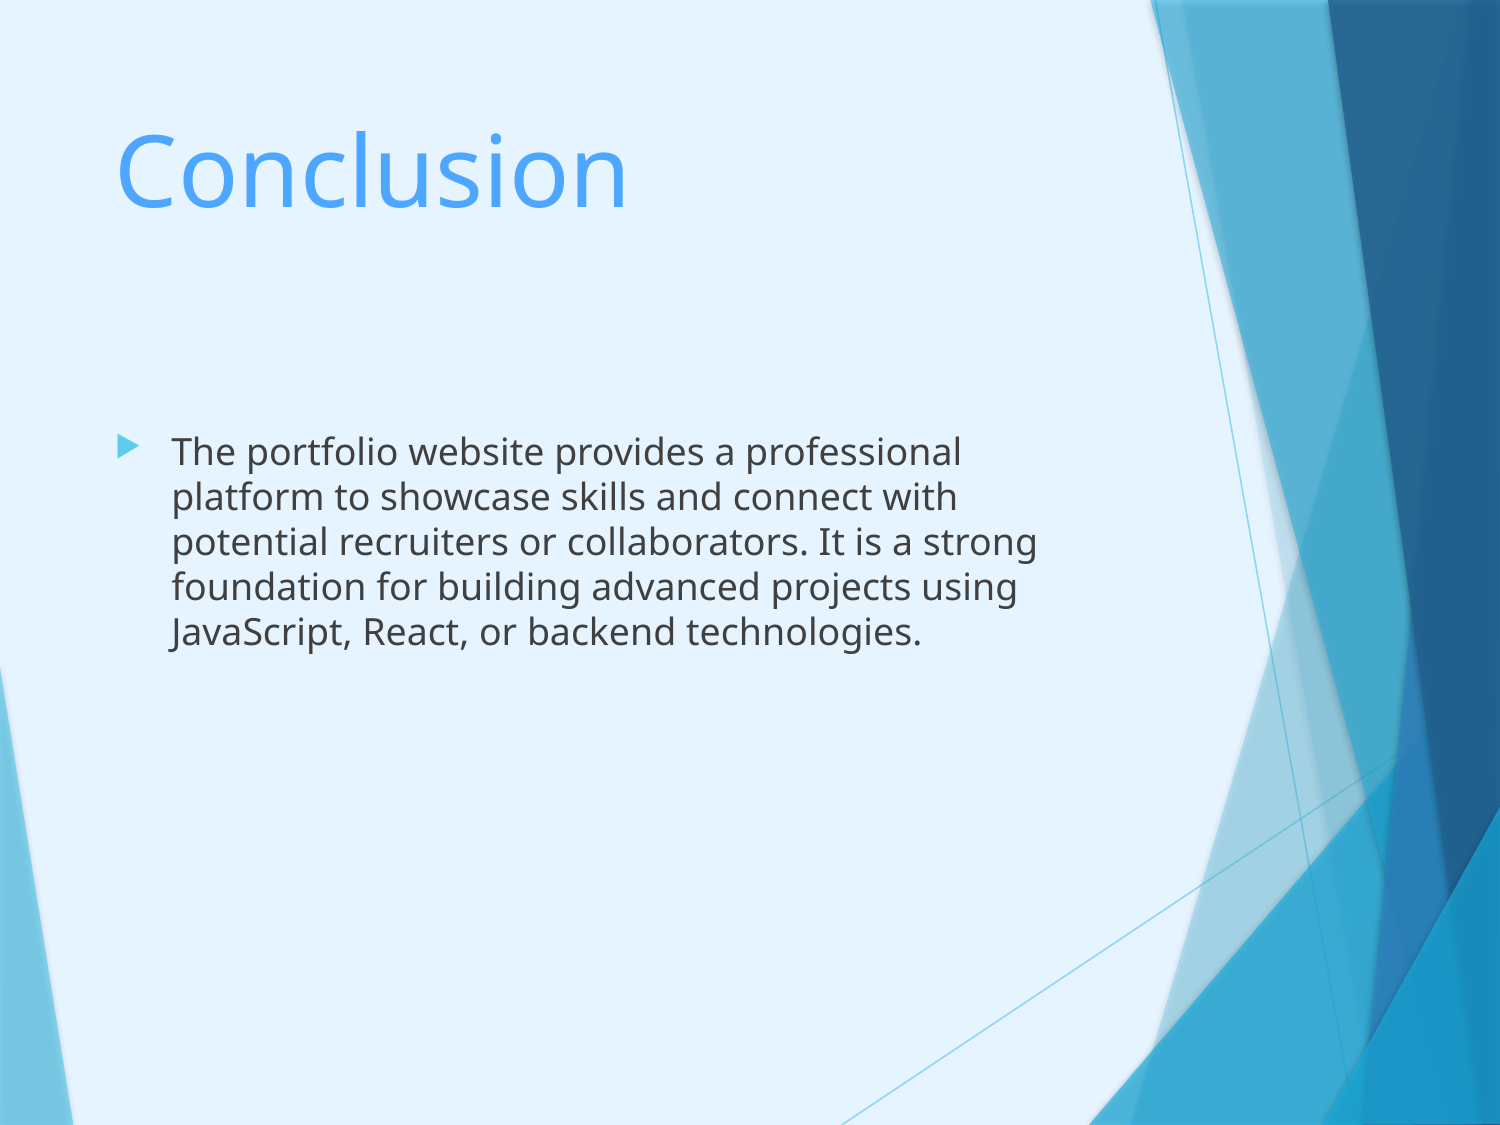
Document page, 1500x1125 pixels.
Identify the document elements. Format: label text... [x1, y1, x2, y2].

title Conclusion [99, 99, 1142, 317]
list The portfolio website provides a professional platform to showcase skills and connect with potential recruiters or collaborators. It is a strong foundation for building advanced projects using JavaScript, React, or backend technologies. [99, 354, 1142, 992]
